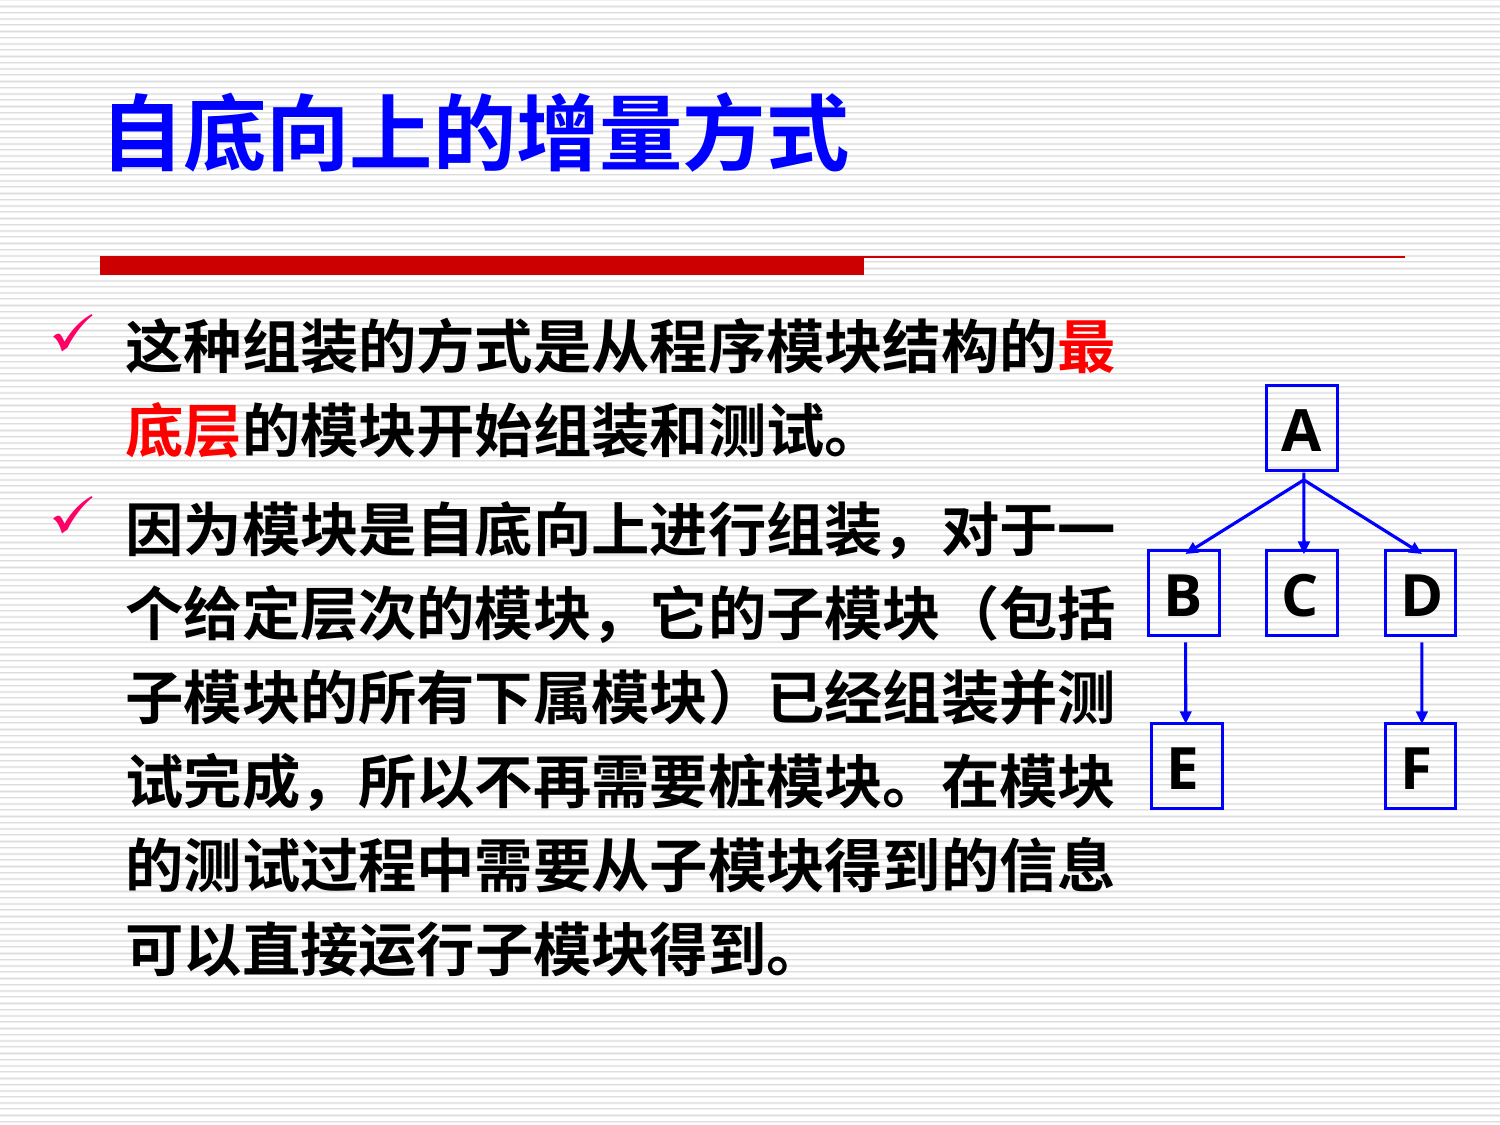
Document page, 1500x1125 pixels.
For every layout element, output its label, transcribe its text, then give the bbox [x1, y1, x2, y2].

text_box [1148, 385, 1457, 813]
picture [0, 0, 1500, 1125]
text_box 这种组装的方式是从程序模块结构的最底层的模块开始组装和测试。 因为模块是自底向上进行组装，对于一个给定层次的模块，它的子模块（包括子模块的所有下属模块）已经组装并测试完成，所以不再需要桩模块。在模块的测试过程中需要从子模块得到的信息可以直接运行子模块得到。 [33, 289, 1139, 1075]
text_box 自底向上的增量方式 [85, 68, 1048, 194]
